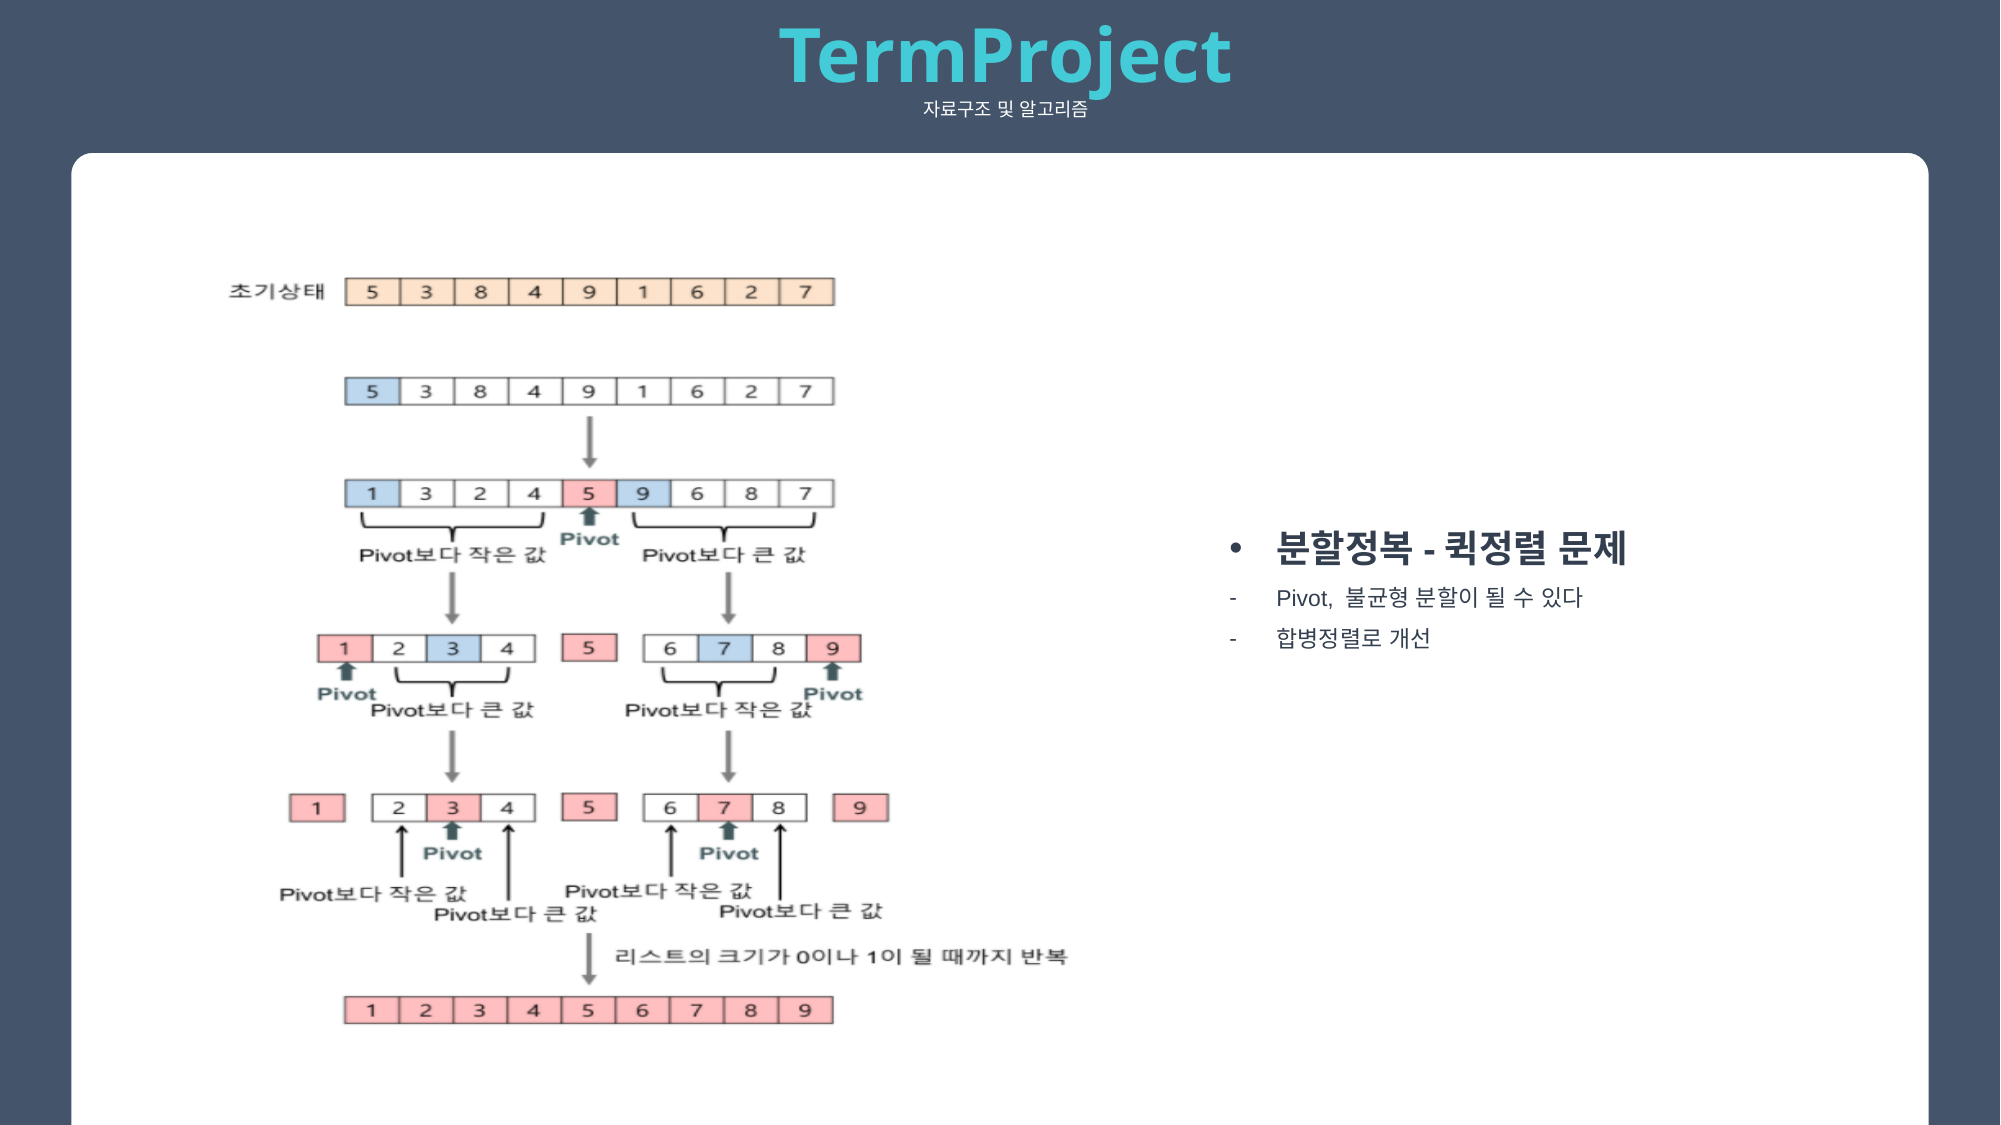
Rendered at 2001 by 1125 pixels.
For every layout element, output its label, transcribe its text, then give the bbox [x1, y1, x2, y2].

picture [194, 276, 1096, 1037]
text_box [0, 0, 2000, 1125]
text_box 분할정복-퀵정렬 문제 Pivot, 불균형 분할이 될 수 있다 합병정렬로 개선 [1214, 495, 1725, 660]
text_box TermProject 자료구조 및 알고리즘 [763, 0, 1248, 128]
